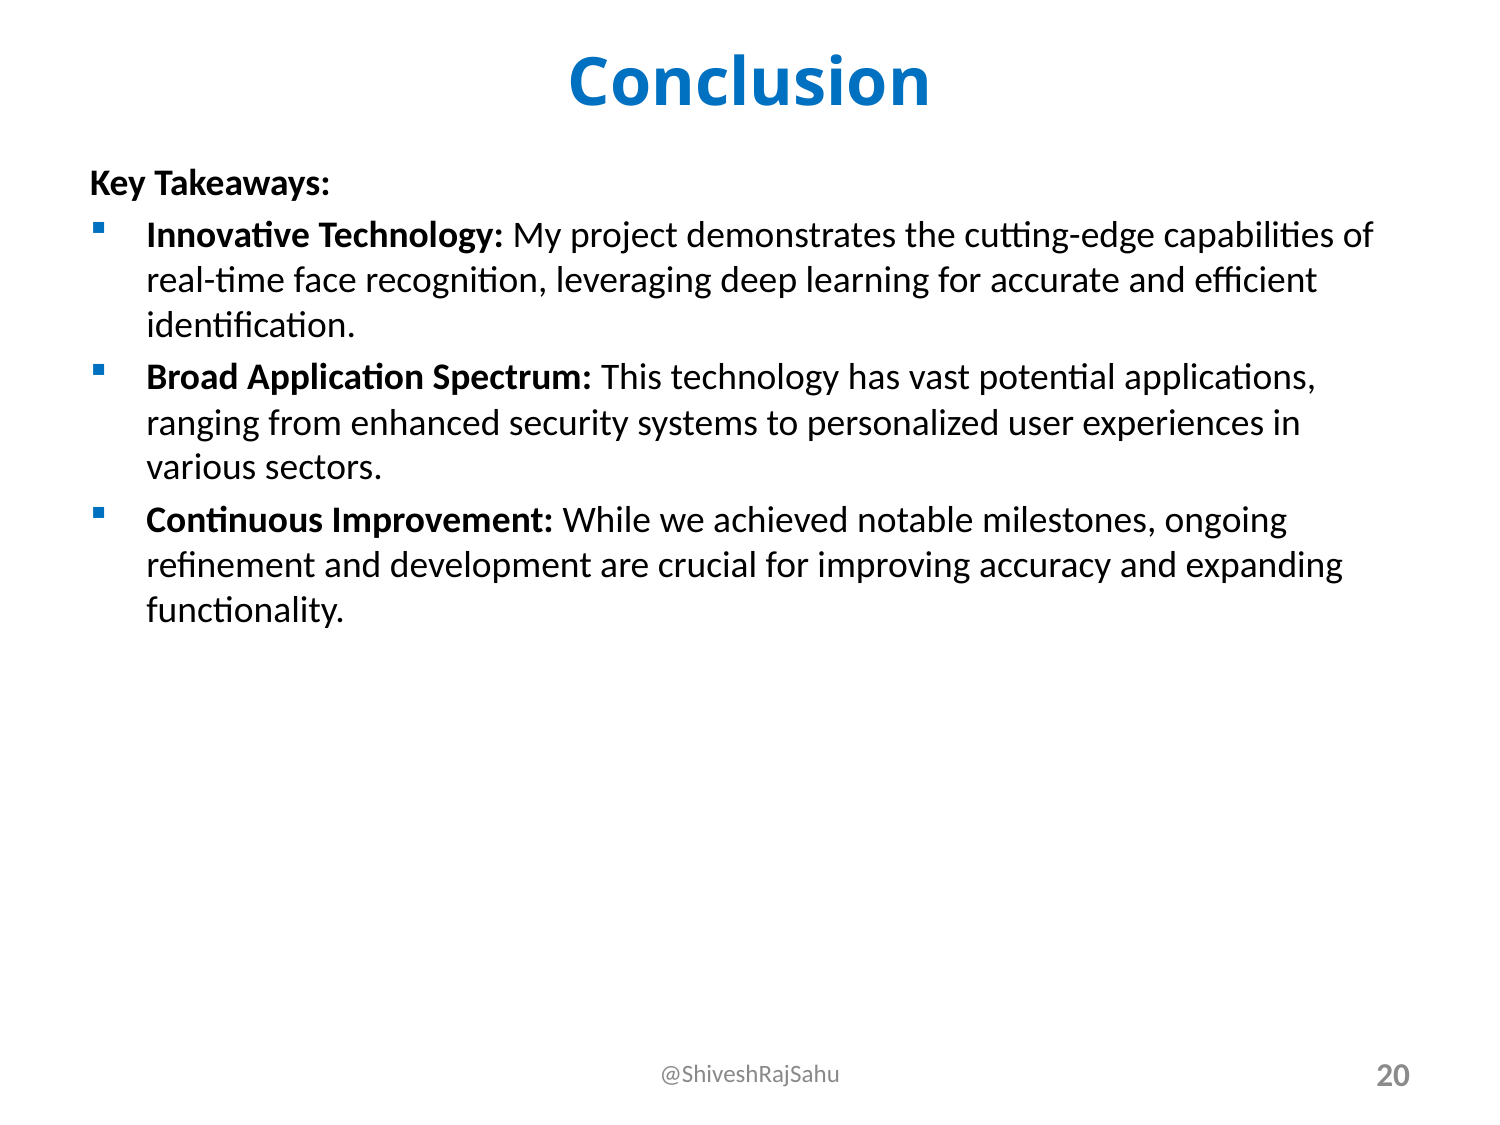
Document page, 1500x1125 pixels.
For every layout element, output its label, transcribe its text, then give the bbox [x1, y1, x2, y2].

title Conclusion [75, 19, 1425, 138]
list Key Takeaways: Innovative Technology: My project demonstrates the cutting-edge capabilities of real-time face recognition, leveraging deep learning for accurate and efficient identification. Broad Application Spectrum: This technology has vast potential applications, ranging from enhanced security systems to personalized user experiences in various sectors. Continuous Improvement: While we achieved notable milestones, ongoing refinement and development are crucial for improving accuracy and expanding functionality. [75, 149, 1425, 1025]
footer @ShiveshRajSahu [512, 1042, 988, 1103]
slide_number 20 [1074, 1042, 1425, 1103]
